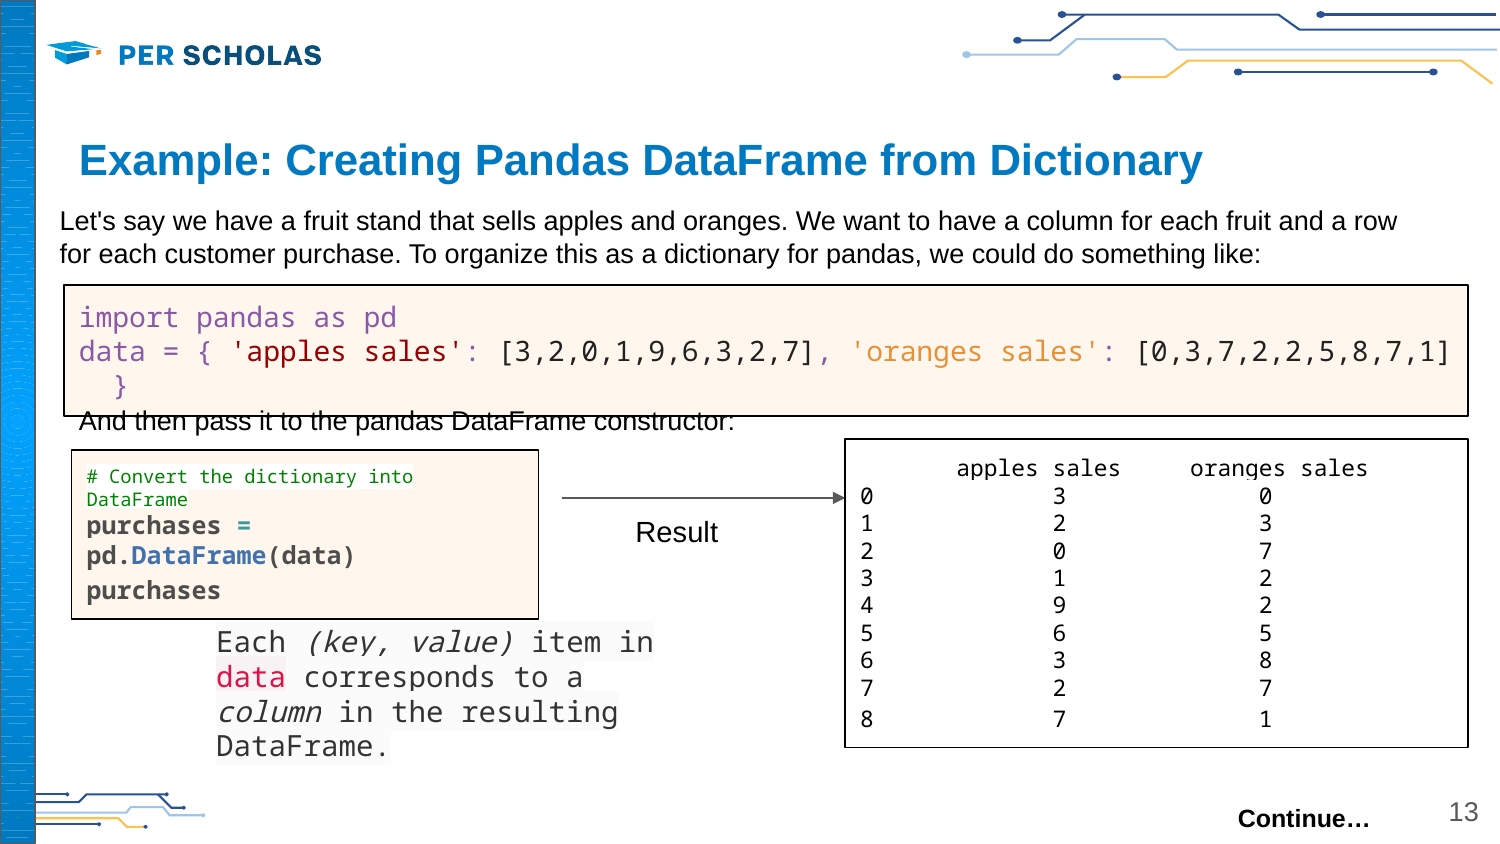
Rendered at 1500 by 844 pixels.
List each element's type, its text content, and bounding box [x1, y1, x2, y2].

text_box import pandas as pd data = { 'apples sales': [3,2,0,1,9,6,3,2,7], 'oranges sales': [0,3,7,2,2,5,8,7,1] } [63, 284, 1469, 416]
text_box Continue… [1222, 787, 1422, 844]
picture [36, 17, 339, 83]
text_box Let's say we have a fruit stand that sells apples and oranges. We want to have a column for each fruit and a row for each customer purchase. To organize this as a dictionary for pandas, we could do something like: [44, 188, 1441, 284]
text_box # Convert the dictionary into DataFrame purchases = pd.DataFrame(data) purchases [71, 450, 539, 620]
text_box apples sales oranges sales 0 3 0 1 2 3 2 0 7 3 1 2 4 9 2 5 6 5 6 3 8 7 2 7 8 7 1 [845, 438, 1469, 748]
text_box And then pass it to the pandas DataFrame constructor: [64, 388, 1368, 452]
text_box Each (key, value) item in data corresponds to a column in the resulting DataFrame. [201, 607, 709, 778]
slide_number ‹#› [1403, 779, 1494, 844]
text_box Result [620, 506, 807, 563]
title Example: Creating Pandas DataFrame from Dictionary [64, 110, 1478, 205]
